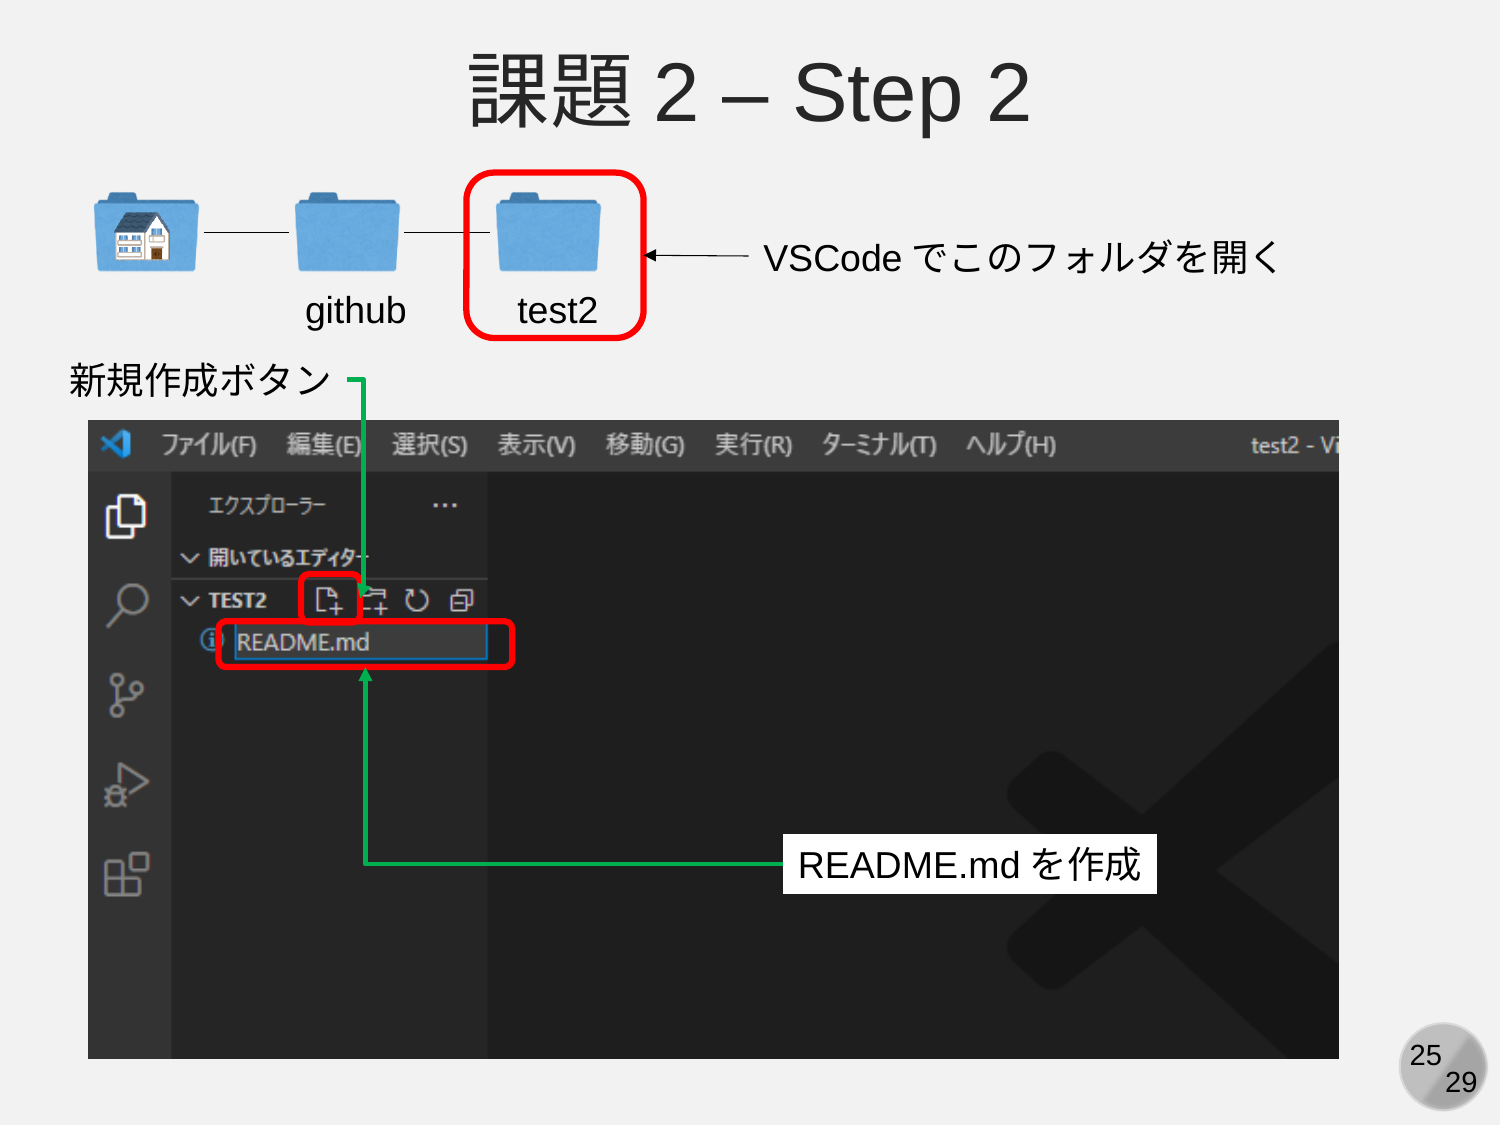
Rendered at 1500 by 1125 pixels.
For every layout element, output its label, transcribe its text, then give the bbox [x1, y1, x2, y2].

text_box VSCodeでこのフォルダを開く [748, 226, 1302, 286]
list 課題2 – Step 2 [0, 31, 1500, 155]
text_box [365, 666, 786, 865]
text_box [465, 171, 645, 340]
picture [88, 184, 204, 281]
picture [490, 184, 606, 281]
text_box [348, 379, 361, 599]
picture [88, 420, 1339, 1059]
text_box github [290, 278, 422, 339]
text_box 新規作成ボタン [54, 349, 347, 410]
picture [289, 184, 405, 281]
